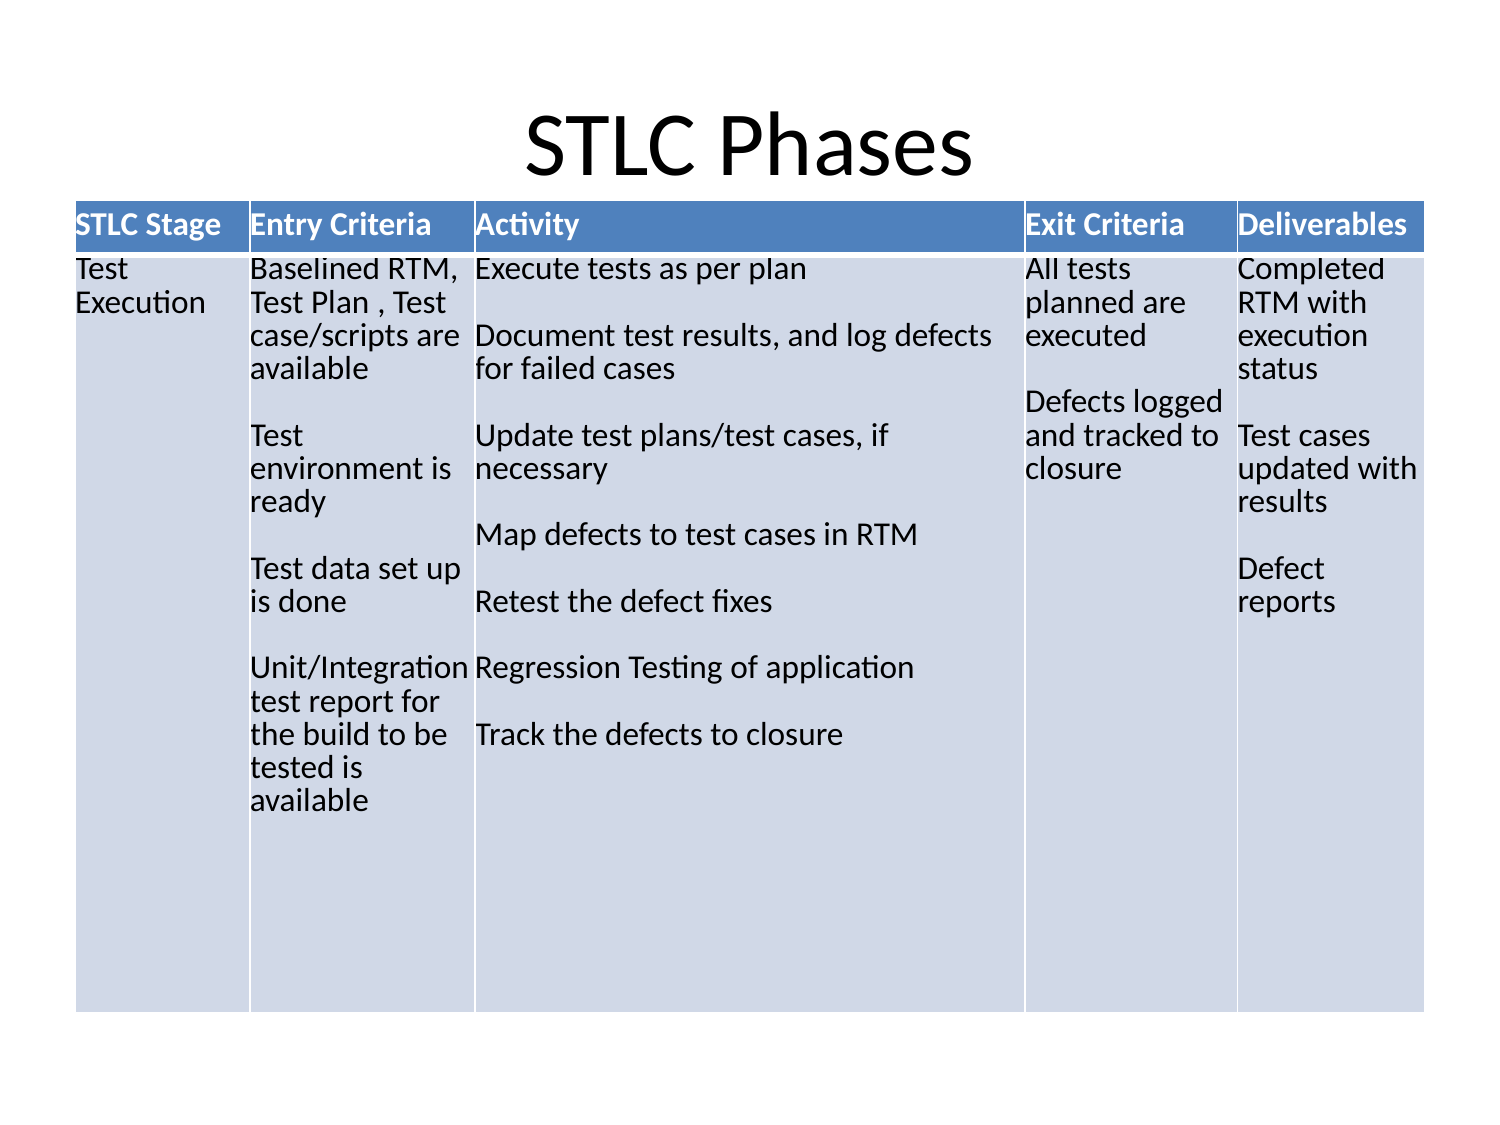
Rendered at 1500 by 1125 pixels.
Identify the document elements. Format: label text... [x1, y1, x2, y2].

table_header Exit Criteria [1026, 201, 1237, 252]
table_cell Execute tests as per plan Document test results, and log defects for failed cases Update test plans/test cases, if necessary Map defects to test cases in RTM Retest the defect fixes Regression Testing of application Track the defects to closure [476, 258, 1024, 1012]
table_cell Completed RTM with execution status Test cases updated with results Defect reports [1238, 258, 1424, 1012]
table_cell Baselined RTM, Test Plan , Test case/scripts are available Test environment is ready Test data set up is done Unit/Integration test report for the build to be tested is available [251, 258, 474, 1012]
table_cell All tests planned are executed Defects logged and tracked to closure [1026, 258, 1237, 1012]
table_header Entry Criteria [251, 201, 474, 252]
table_header Activity [476, 201, 1024, 252]
table_header STLC Stage [76, 201, 249, 252]
title STLC Phases [75, 45, 1425, 199]
table_header Deliverables [1238, 201, 1424, 252]
table_cell Test Execution [76, 258, 249, 1012]
